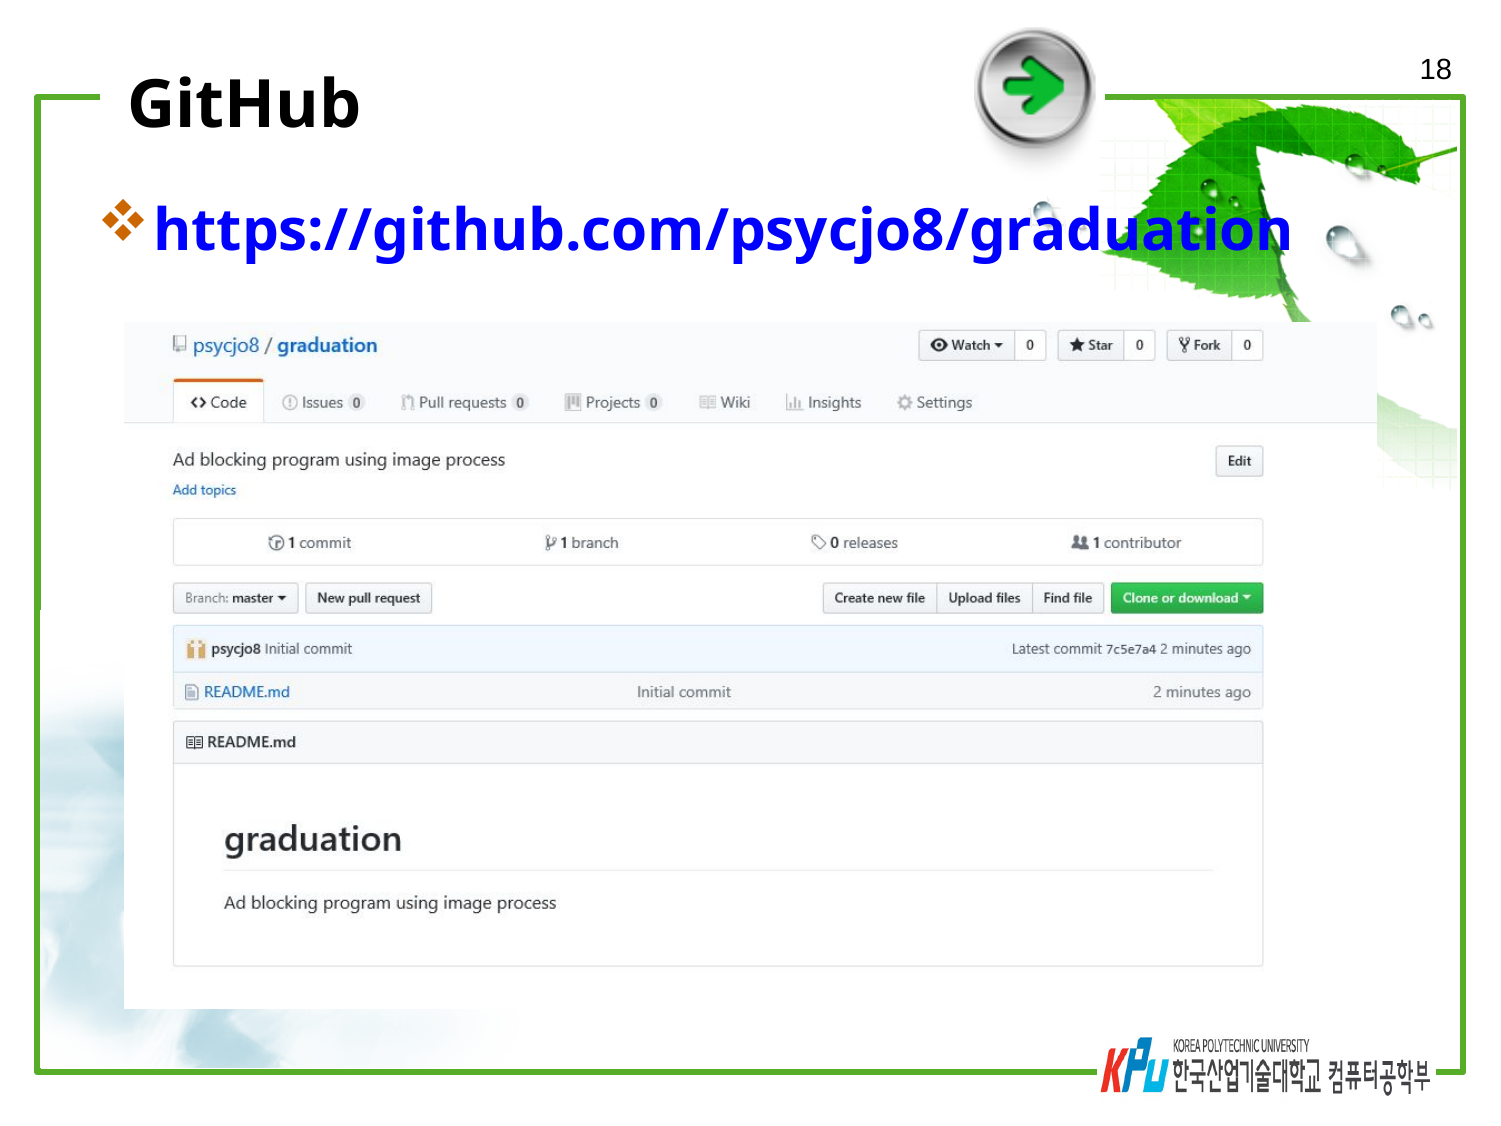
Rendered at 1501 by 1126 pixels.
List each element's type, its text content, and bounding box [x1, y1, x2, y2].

list https://github.com/psycjo8/graduation [82, 184, 1433, 1009]
title GitHub [110, 52, 877, 149]
slide_number 18 [1115, 41, 1469, 85]
picture [40, 322, 1377, 1068]
picture [974, 27, 1457, 518]
picture [1097, 1024, 1436, 1107]
